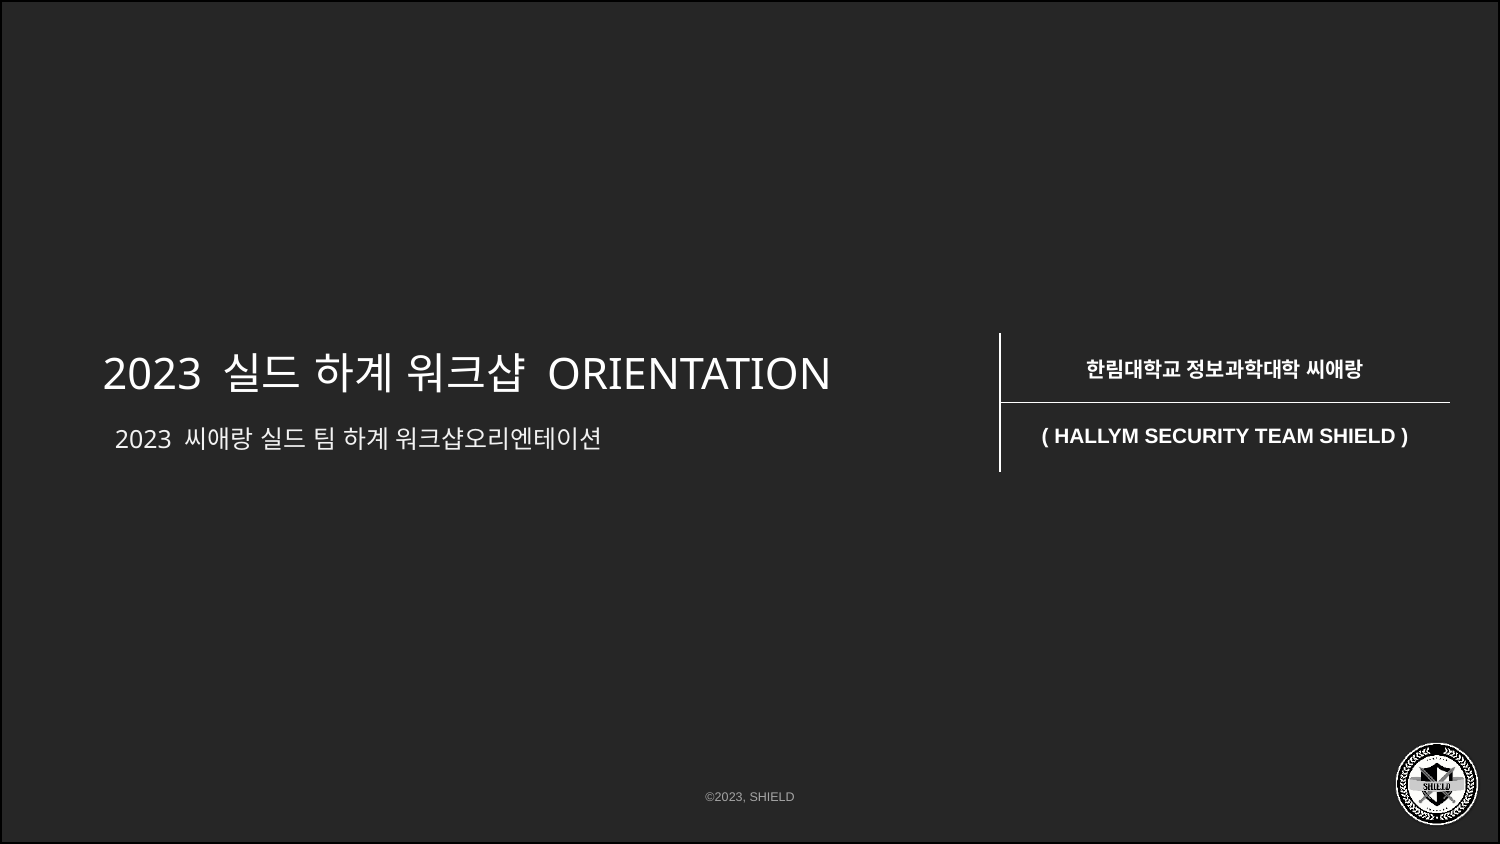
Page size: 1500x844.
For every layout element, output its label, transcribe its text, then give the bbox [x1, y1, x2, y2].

picture [1392, 739, 1481, 828]
list 2023 씨애랑 실드 팀 하계 워크샵오리엔테이션 [99, 409, 925, 469]
title 2023 실드 하계 워크샵 ORIENTATION [87, 321, 963, 422]
